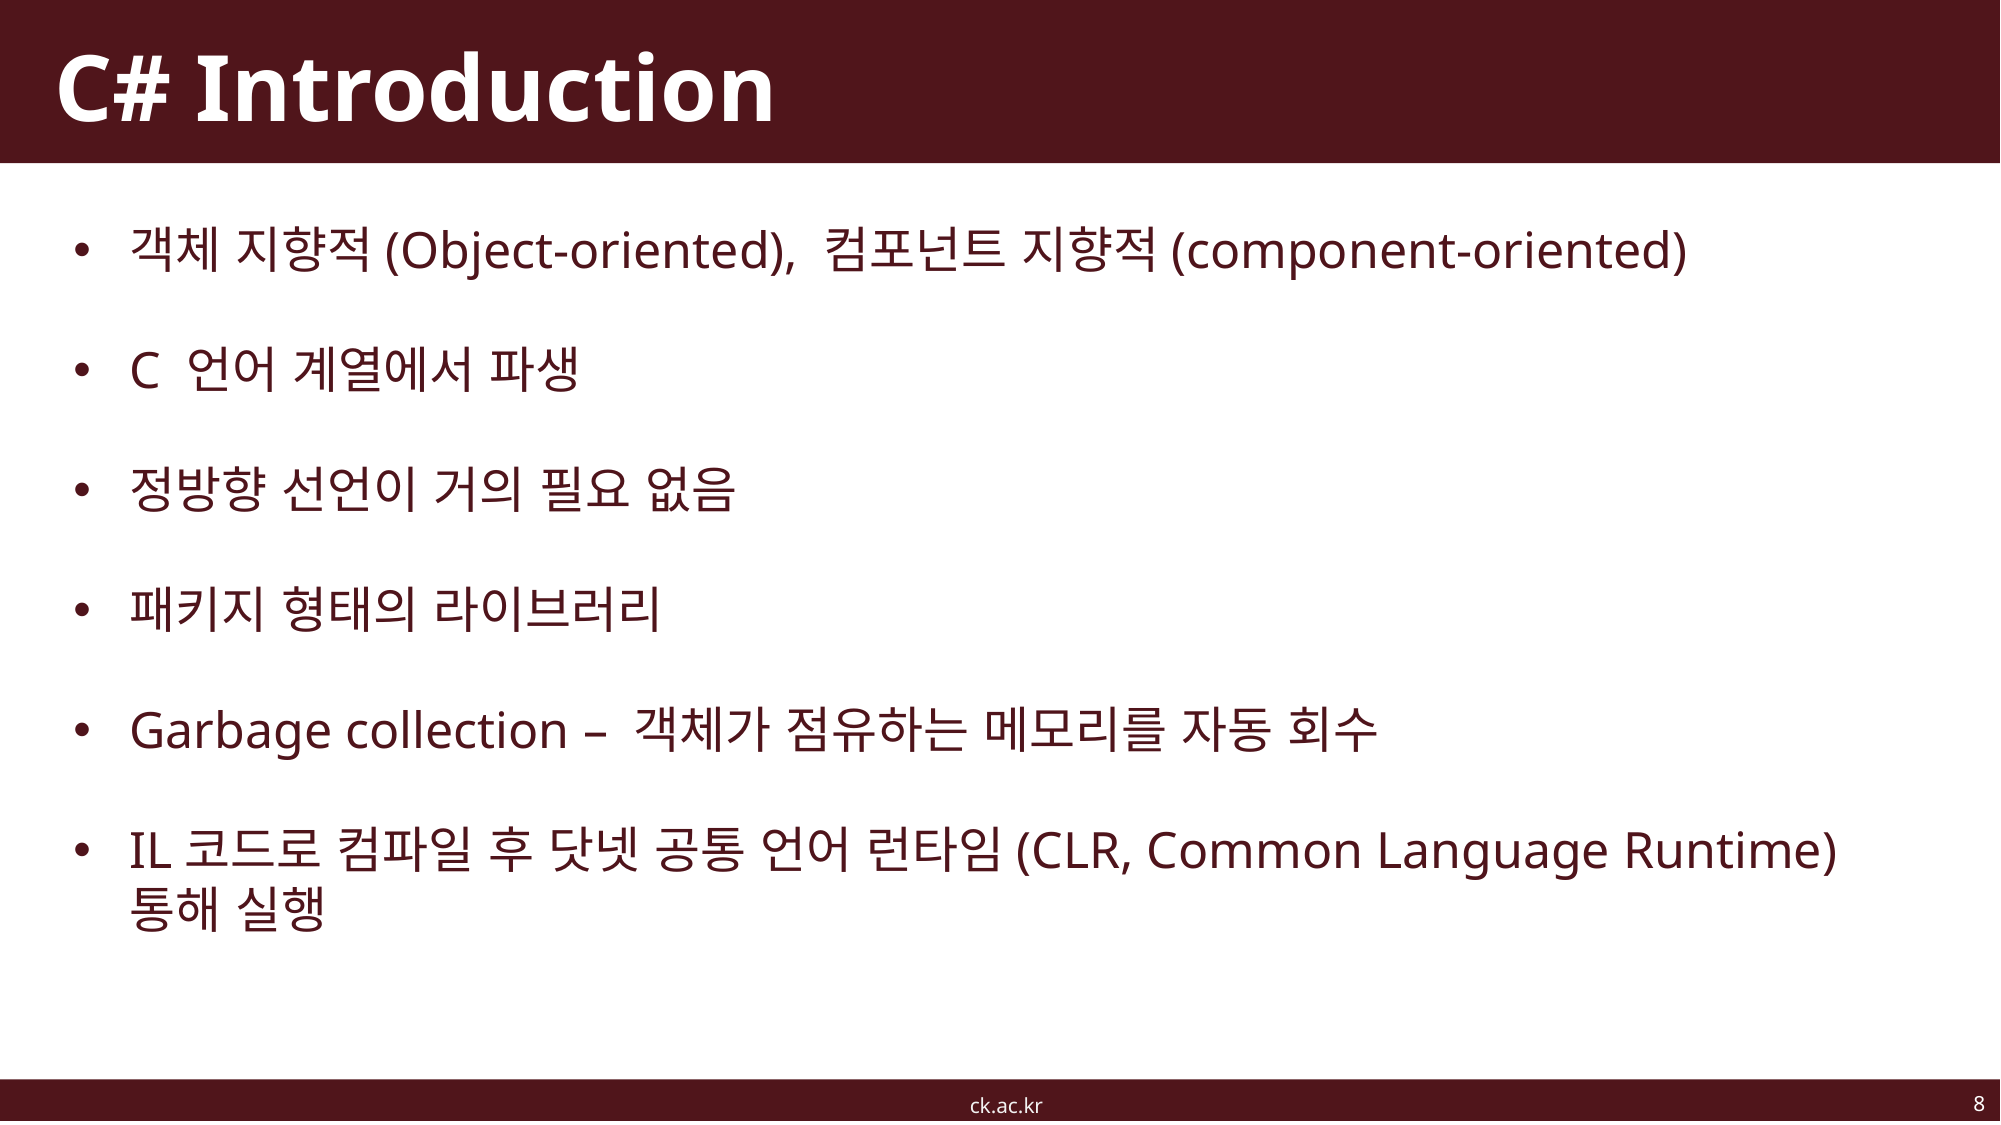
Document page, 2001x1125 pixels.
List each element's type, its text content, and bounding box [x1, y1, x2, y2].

text_box 객체 지향적(Object-oriented), 컴포넌트 지향적(component-oriented) C 언어 계열에서 파생 정방향 선언이 거의 필요 없음 패키지 형태의 라이브러리 Garbage collection – 객체가 점유하는 메모리를 자동 회수 IL코드로 컴파일 후 닷넷 공통 언어 런타임(CLR, Common Language Runtime) 통해 실행 [58, 211, 1952, 947]
title C# Introduction [39, 34, 1289, 149]
slide_number 8 [1911, 1083, 2000, 1125]
footer ck.ac.kr [949, 1084, 1064, 1125]
